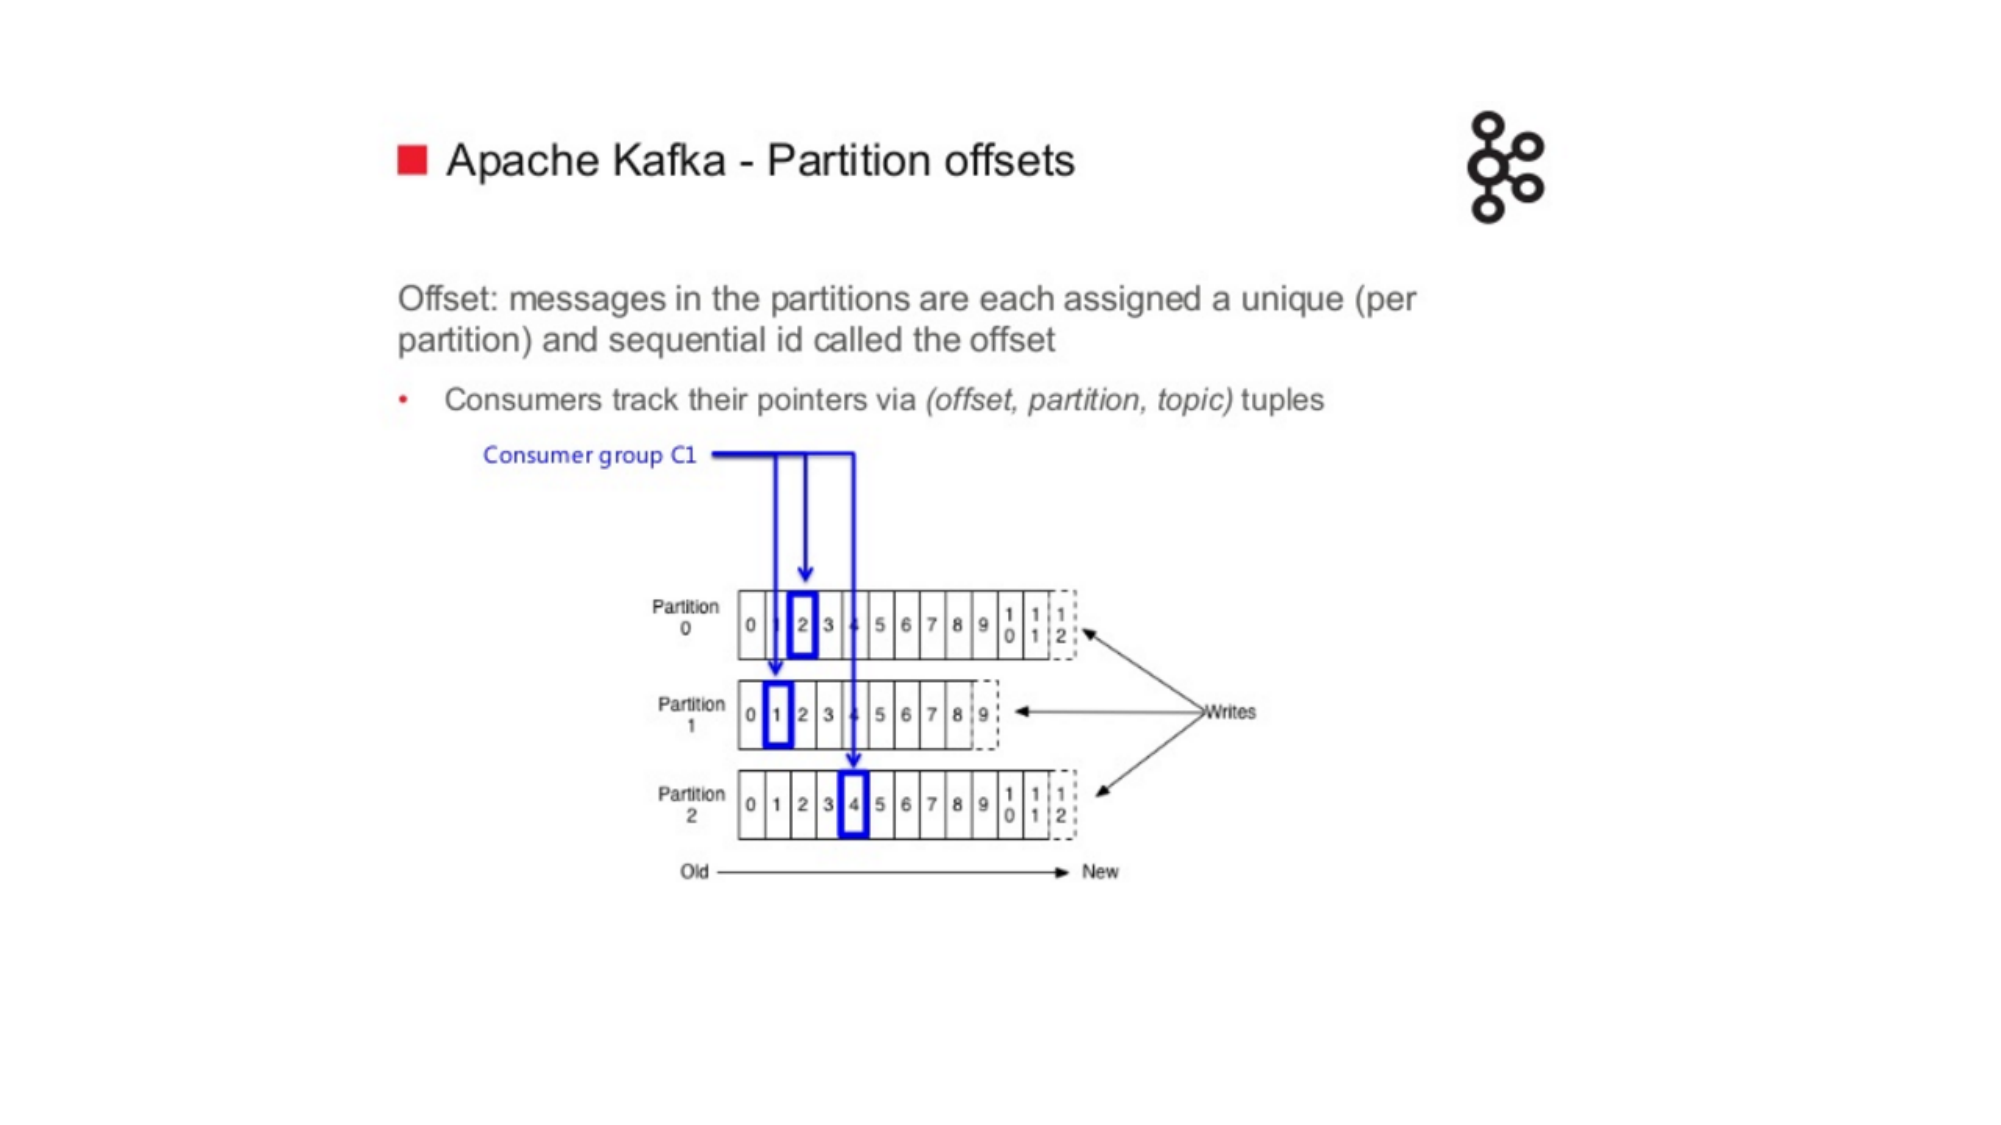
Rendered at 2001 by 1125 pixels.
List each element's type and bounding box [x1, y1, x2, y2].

picture [374, 101, 1576, 914]
